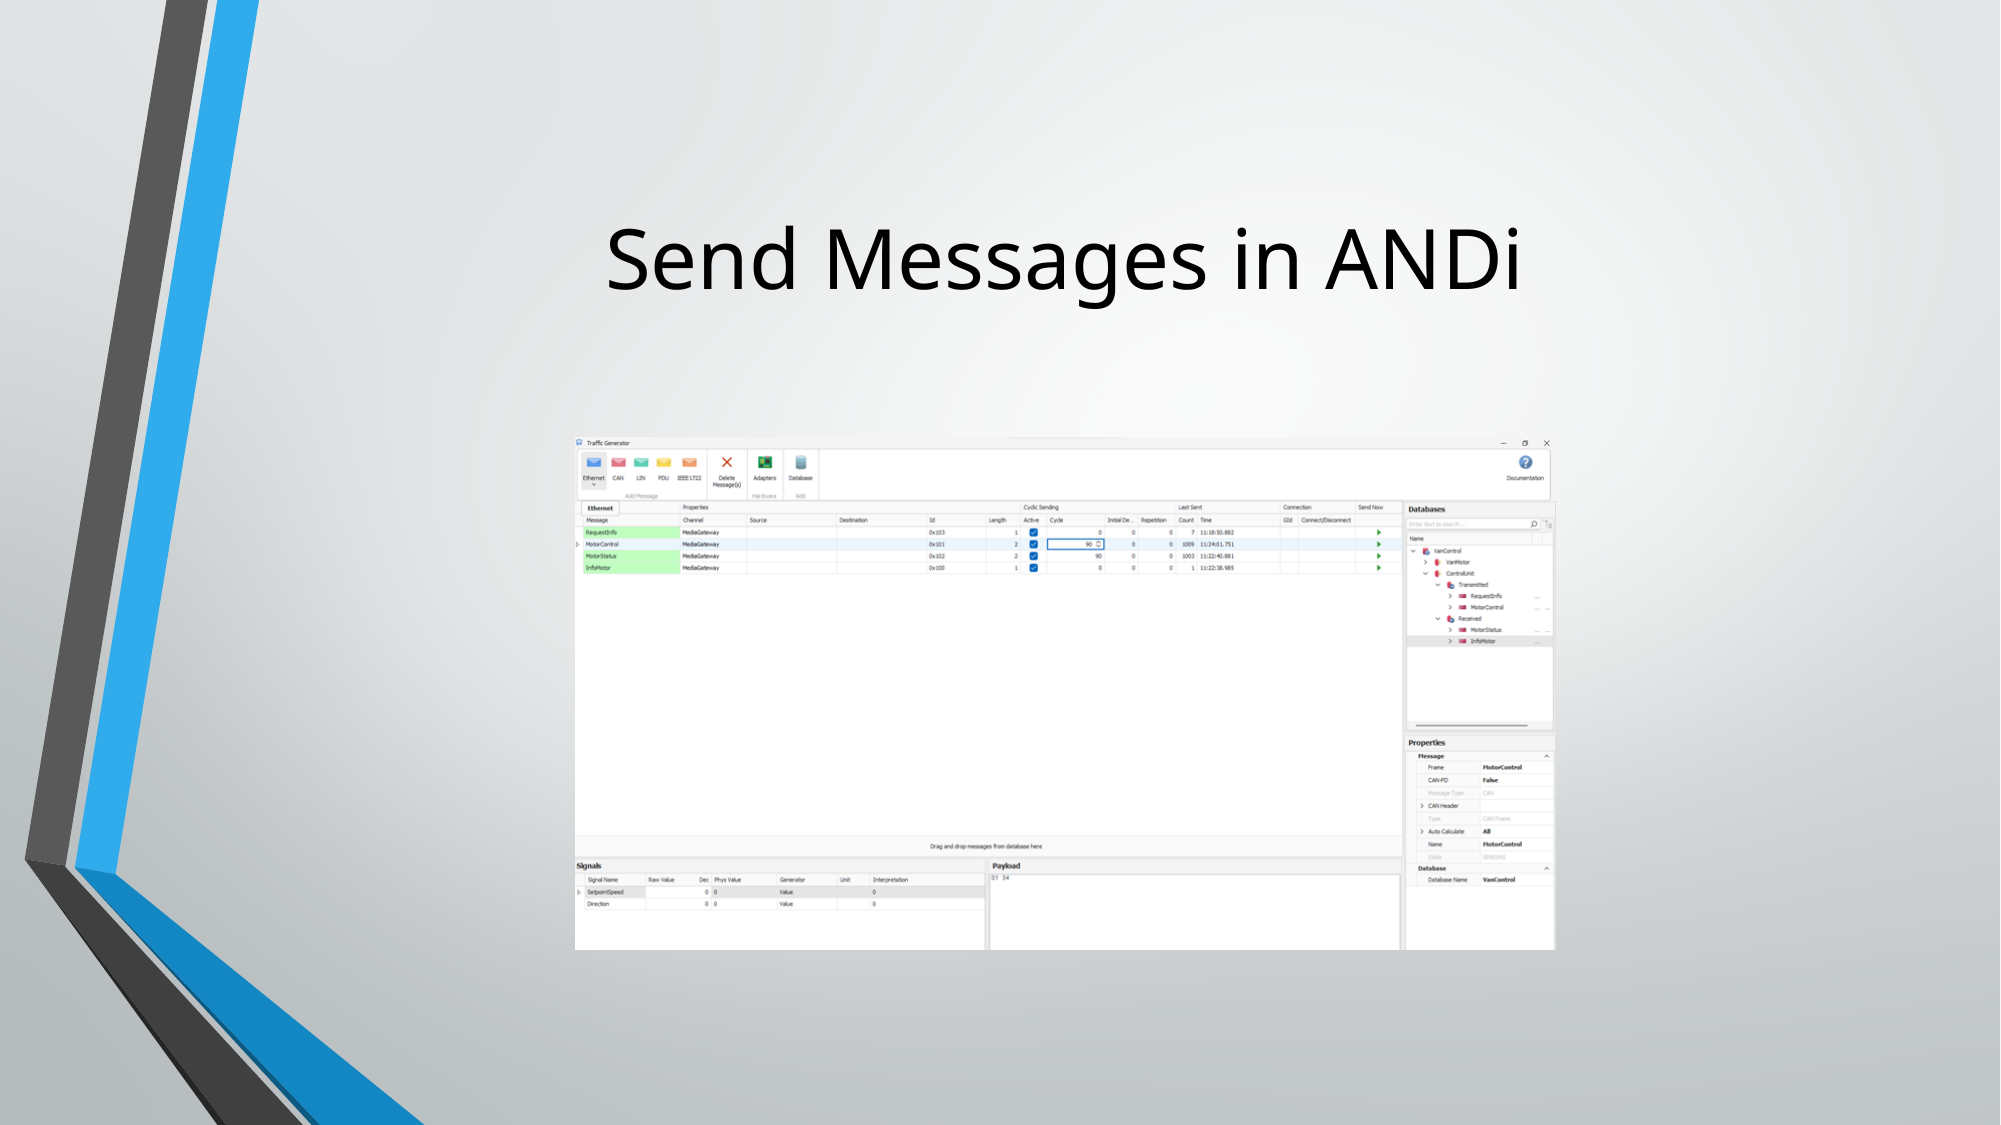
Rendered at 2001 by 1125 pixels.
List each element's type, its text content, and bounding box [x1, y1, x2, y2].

title Send Messages in ANDi [243, 112, 1887, 400]
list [575, 437, 1556, 951]
